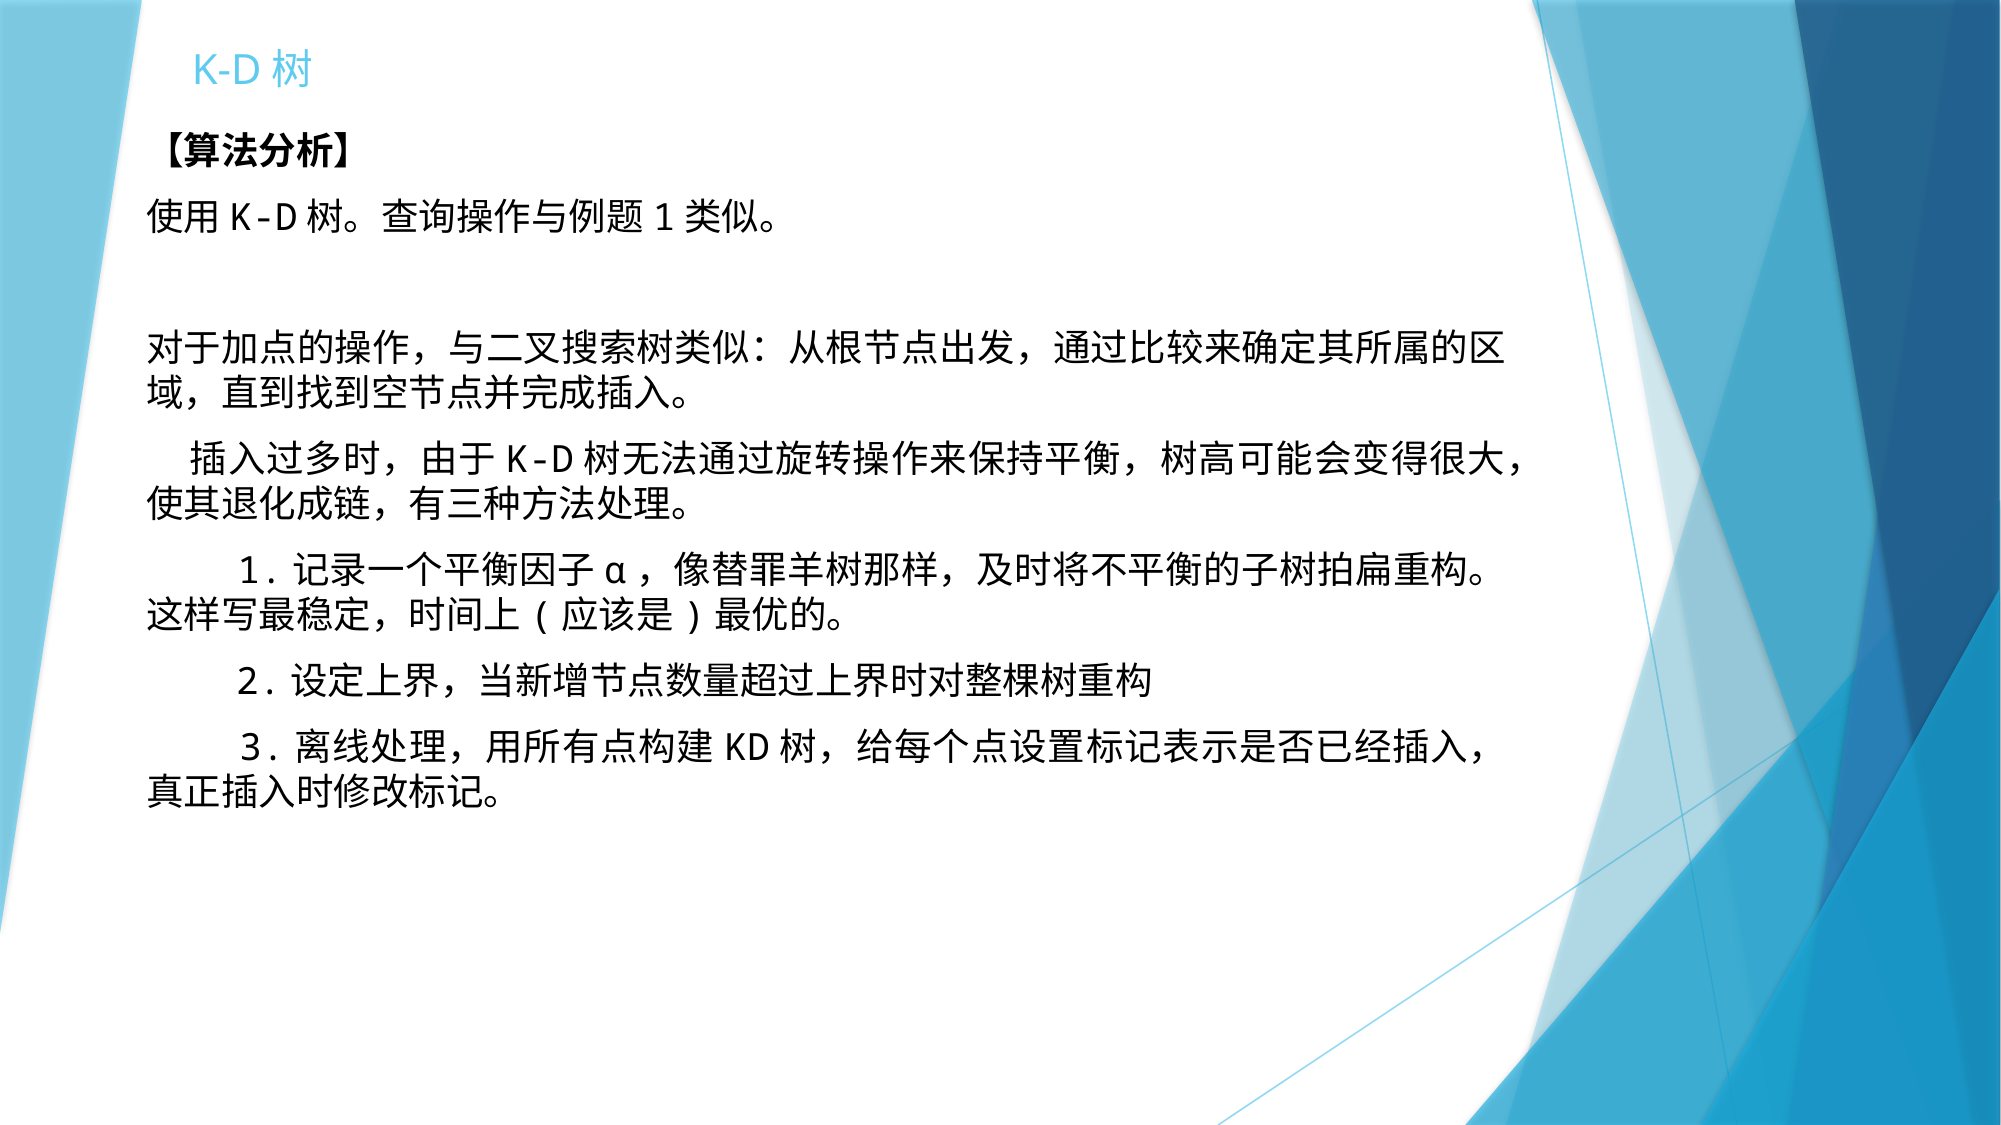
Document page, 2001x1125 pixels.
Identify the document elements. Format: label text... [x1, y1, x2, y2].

subtitle 【算法分析】 使用K-D树。查询操作与例题1类似。 对于加点的操作，与二叉搜索树类似：从根节点出发，通过比较来确定其所属的区域，直到找到空节点并完成插入。 插入过多时，由于K-D树无法通过旋转操作来保持平衡，树高可能会变得很大，使其退化成链，有三种方法处理。 1.记录一个平衡因子α，像替罪羊树那样，及时将不平衡的子树拍扁重构。这样写最稳定，时间上(应该是)最优的。 2.设定上界，当新增节点数量超过上界时对整棵树重构 3.离线处理，用所有点构建KD树，给每个点设置标记表示是否已经插入，真正插入时修改标记。 [131, 119, 1522, 1008]
title K-D树 [162, 43, 332, 101]
